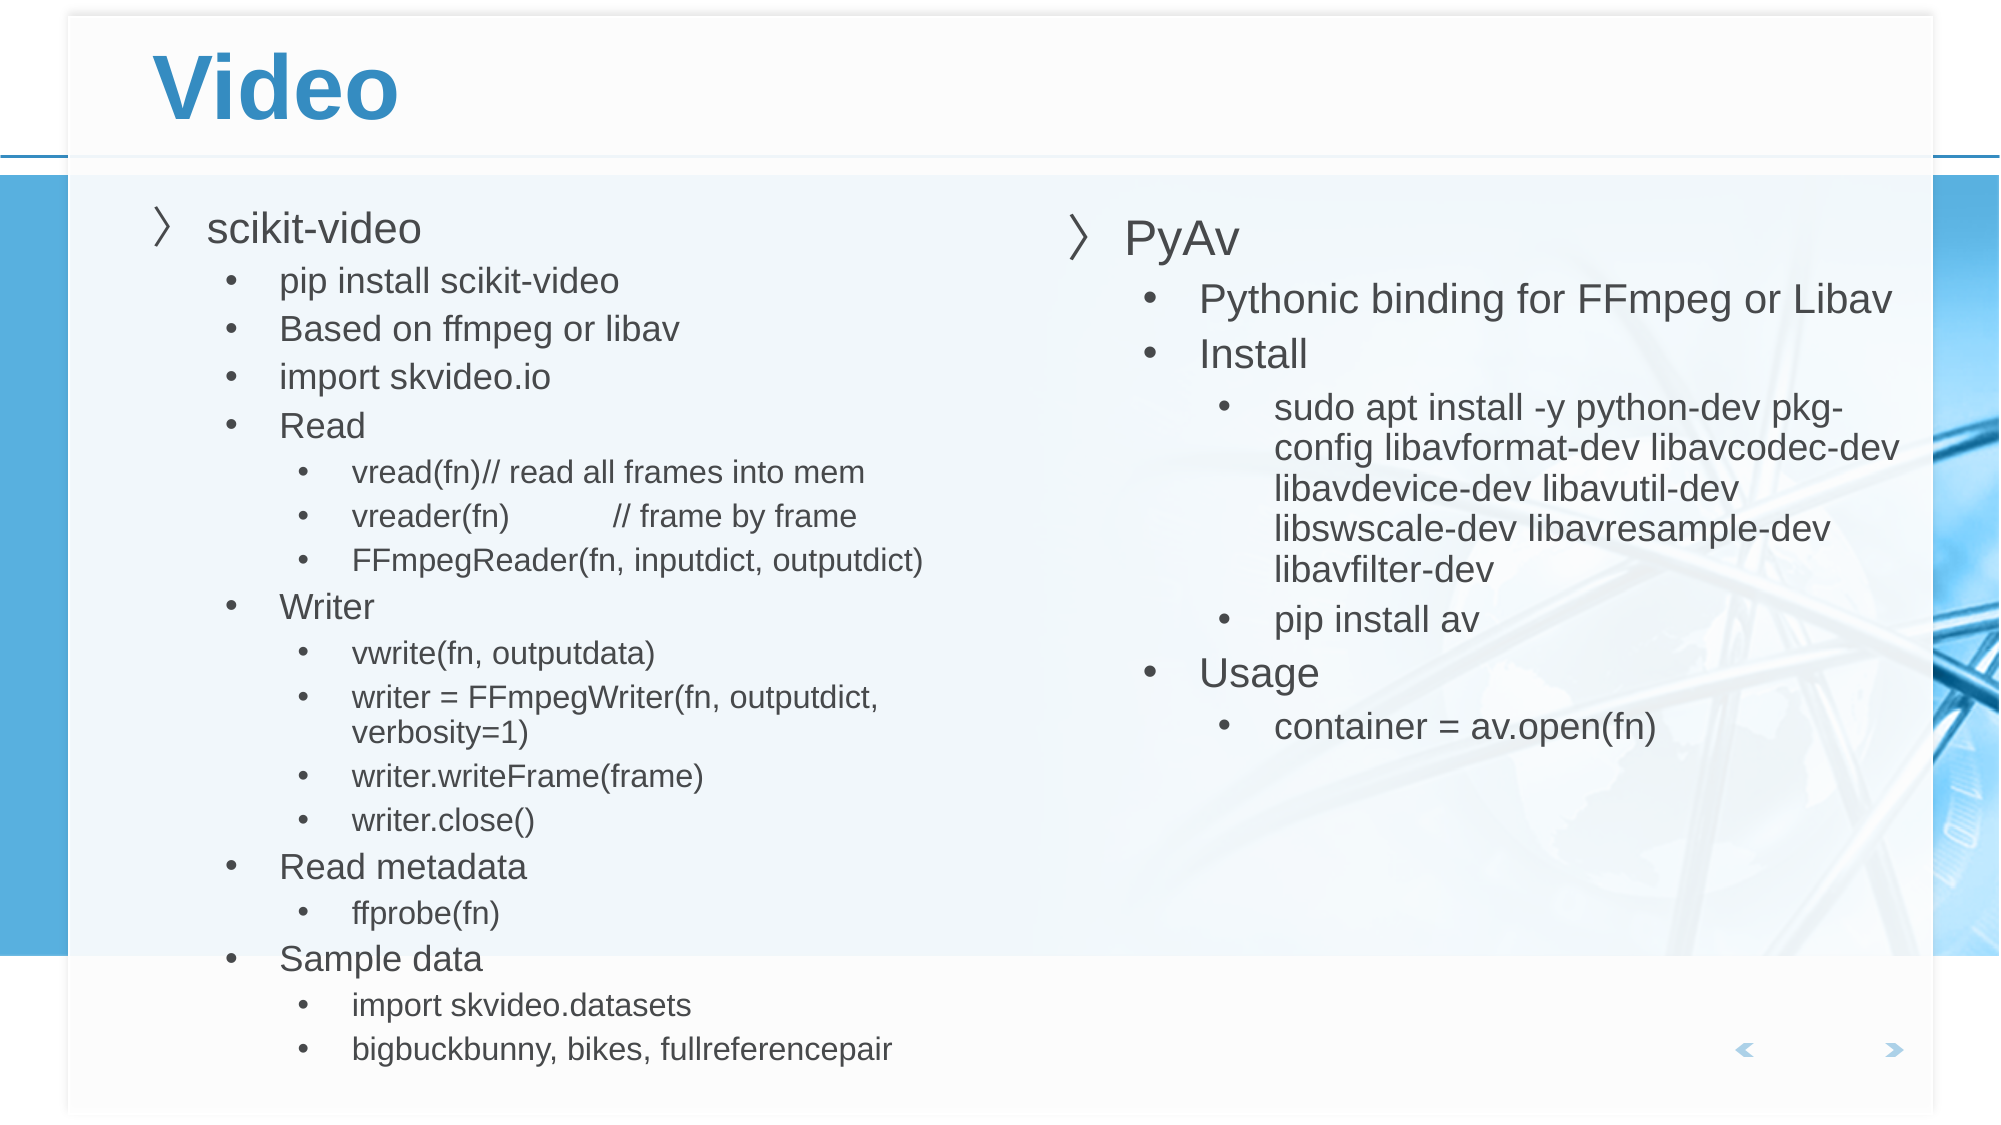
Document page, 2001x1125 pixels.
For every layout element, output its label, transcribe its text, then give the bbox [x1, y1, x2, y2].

list scikit-video pip install scikit-video Based on ffmpeg or libav import skvideo.io Read vread(fn) // read all frames into mem vreader(fn) // frame by frame FFmpegReader(fn, inputdict, outputdict) Writer vwrite(fn, outputdata) writer = FFmpegWriter(fn, outputdict, verbosity=1) writer.writeFrame(frame) writer.close() Read metadata ffprobe(fn) Sample data import skvideo.datasets bigbuckbunny, bikes, fullreferencepair [137, 198, 1022, 1084]
picture [0, 0, 2001, 1125]
text_box PyAv Pythonic binding for FFmpeg or Libav Install sudo apt install -y python-dev pkg-config libavformat-dev libavcodec-dev libavdevice-dev libavutil-dev libswscale-dev libavresample-dev libavfilter-dev pip install av Usage container = av.open(fn) [1052, 205, 1938, 952]
title Video [137, 29, 1863, 150]
